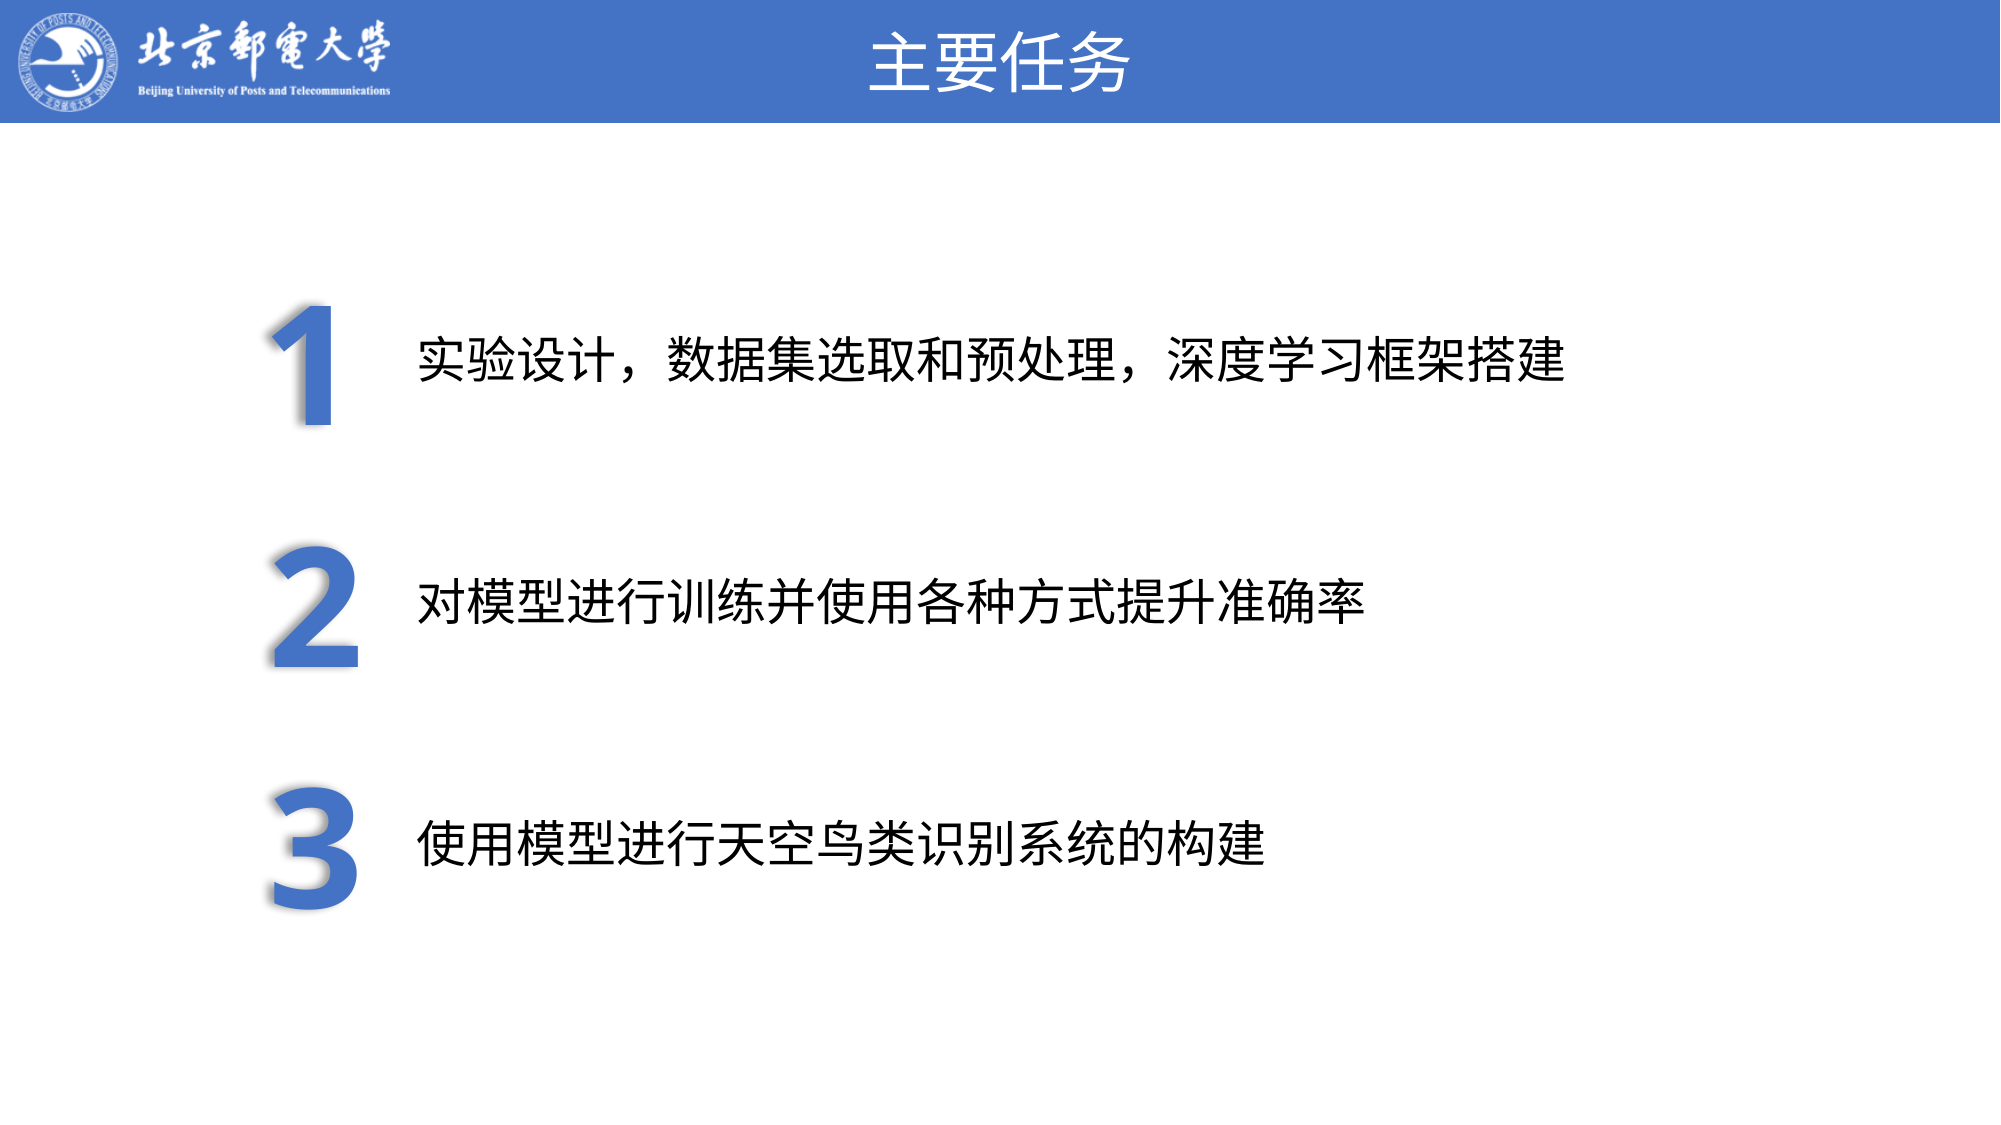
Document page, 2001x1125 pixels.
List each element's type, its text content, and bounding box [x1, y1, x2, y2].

text_box [0, 0, 2000, 124]
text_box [218, 251, 1782, 952]
text_box 主要任务 [698, 13, 1301, 109]
picture [18, 13, 390, 112]
